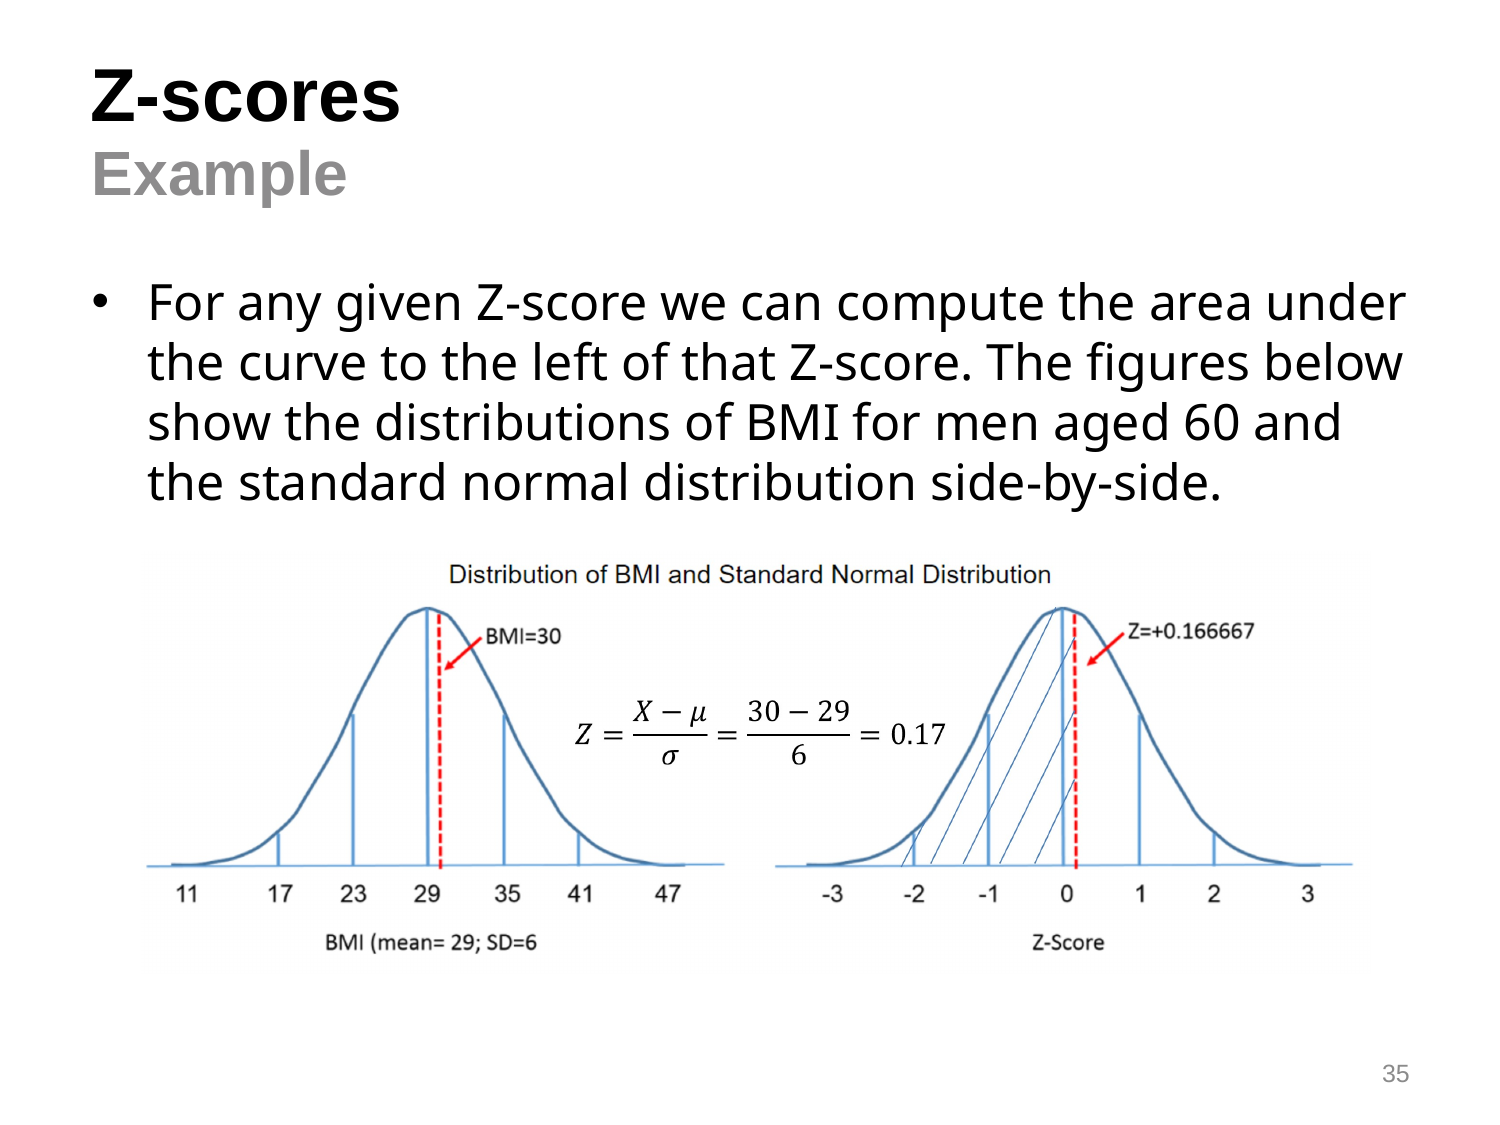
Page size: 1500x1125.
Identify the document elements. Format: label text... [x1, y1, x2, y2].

list For any given Z-score we can compute the area under the curve to the left of that Z-score. The figures below show the distributions of BMI for men aged 60 and the standard normal distribution side-by-side. [76, 262, 1436, 906]
list Example [76, 125, 1424, 201]
slide_number 35 [1074, 1042, 1425, 1103]
title Z-scores [75, 45, 1424, 138]
picture [141, 551, 1371, 975]
